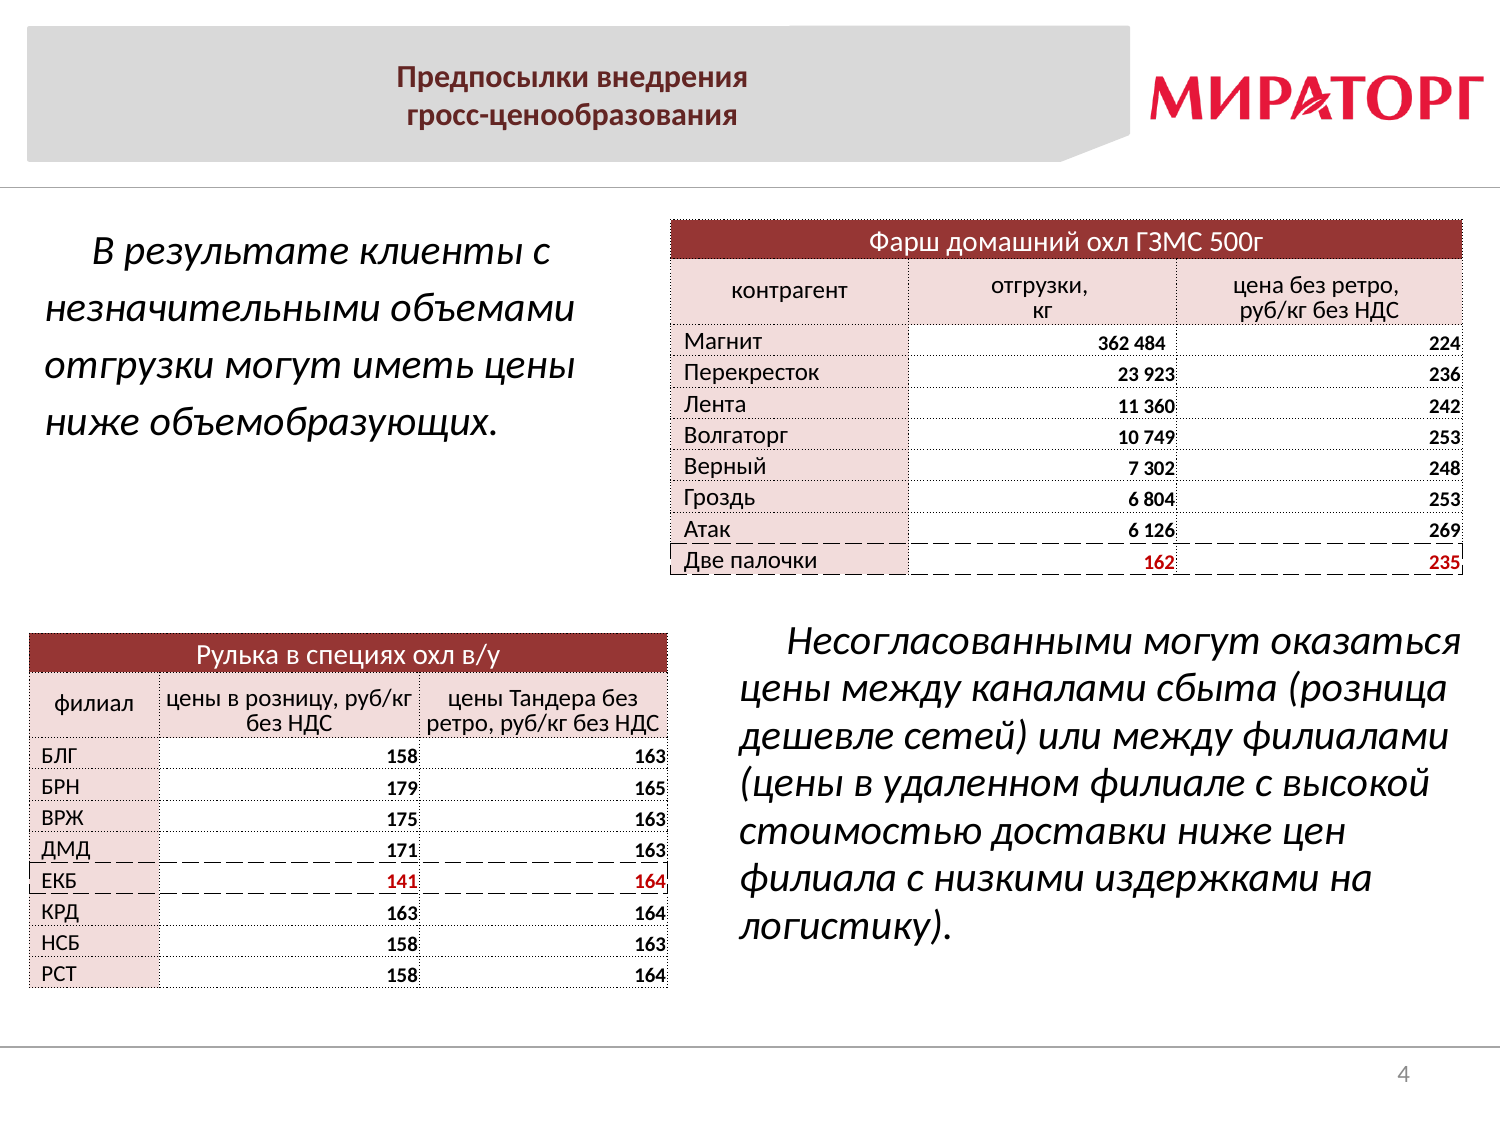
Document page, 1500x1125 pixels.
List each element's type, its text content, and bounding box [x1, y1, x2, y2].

table_cell БЛГ [29, 738, 159, 769]
table_cell 158 [159, 738, 419, 769]
table_cell цена без ретро, руб/кг без НДС [1177, 259, 1462, 325]
table_cell 269 [1177, 512, 1462, 543]
table_cell 163 [159, 894, 419, 925]
table_cell 10 749 [909, 418, 1177, 450]
table_cell ДМД [29, 831, 159, 863]
table_cell Две палочки [671, 543, 909, 574]
table_cell 164 [419, 956, 667, 988]
table_cell 248 [1177, 450, 1462, 481]
table_cell 163 [419, 738, 667, 769]
table_cell 158 [159, 925, 419, 956]
table_cell 141 [159, 863, 419, 894]
table_cell Гроздь [671, 481, 909, 512]
table_cell Атак [671, 512, 909, 543]
table_cell 242 [1177, 387, 1462, 418]
table_cell 362 484 [909, 325, 1177, 356]
slide_number 4 [1074, 1056, 1425, 1103]
table_header Фарш домашний охл ГЗМС 500г [671, 220, 1462, 259]
table_cell 23 923 [909, 356, 1177, 387]
table_cell 224 [1177, 325, 1462, 356]
table_cell контрагент [671, 259, 909, 325]
table_cell ЕКБ [29, 863, 159, 894]
text_box Несогласованными могут оказаться цены между каналами сбыта (розница дешевле сетей) или между филиалами (цены в удаленном филиале с высокой стоимостью доставки ниже цен филиала с низкими издержками на логистику). [724, 609, 1486, 1046]
table_cell цены в розницу, руб/кг без НДС [159, 672, 419, 738]
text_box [29, 27, 1129, 160]
table_cell цены Тандера без ретро, руб/кг без НДС [419, 672, 667, 738]
picture [1147, 73, 1485, 123]
table_cell 164 [419, 894, 667, 925]
table_cell 164 [419, 863, 667, 894]
table_cell 235 [1177, 543, 1462, 574]
table_cell 7 302 [909, 450, 1177, 481]
table_cell 165 [419, 769, 667, 800]
table_cell Магнит [671, 325, 909, 356]
table_cell 163 [419, 800, 667, 831]
table_header Рулька в специях охл в/у [29, 633, 667, 672]
table_cell филиал [29, 672, 159, 738]
table_cell 6 126 [909, 512, 1177, 543]
table_cell Лента [671, 387, 909, 418]
table_cell 158 [159, 956, 419, 988]
table_cell 171 [159, 831, 419, 863]
table_cell БРН [29, 769, 159, 800]
table_cell 162 [909, 543, 1177, 574]
table_cell отгрузки, кг [909, 259, 1177, 325]
table_cell Верный [671, 450, 909, 481]
table_cell 253 [1177, 481, 1462, 512]
table_cell НСБ [29, 925, 159, 956]
table_cell 179 [159, 769, 419, 800]
list В результате клиенты с незначительными объемами отгрузки могут иметь цены ниже объемобразующих. [29, 208, 656, 480]
table_cell 163 [419, 831, 667, 863]
table_cell ВРЖ [29, 800, 159, 831]
table_cell 163 [419, 925, 667, 956]
table_cell КРД [29, 894, 159, 925]
table_cell 175 [159, 800, 419, 831]
table_cell Волгаторг [671, 418, 909, 450]
table_cell 6 804 [909, 481, 1177, 512]
table_cell 253 [1177, 418, 1462, 450]
table_cell 11 360 [909, 387, 1177, 418]
table_cell РСТ [29, 956, 159, 988]
table_cell 236 [1177, 356, 1462, 387]
table_cell Перекресток [671, 356, 909, 387]
